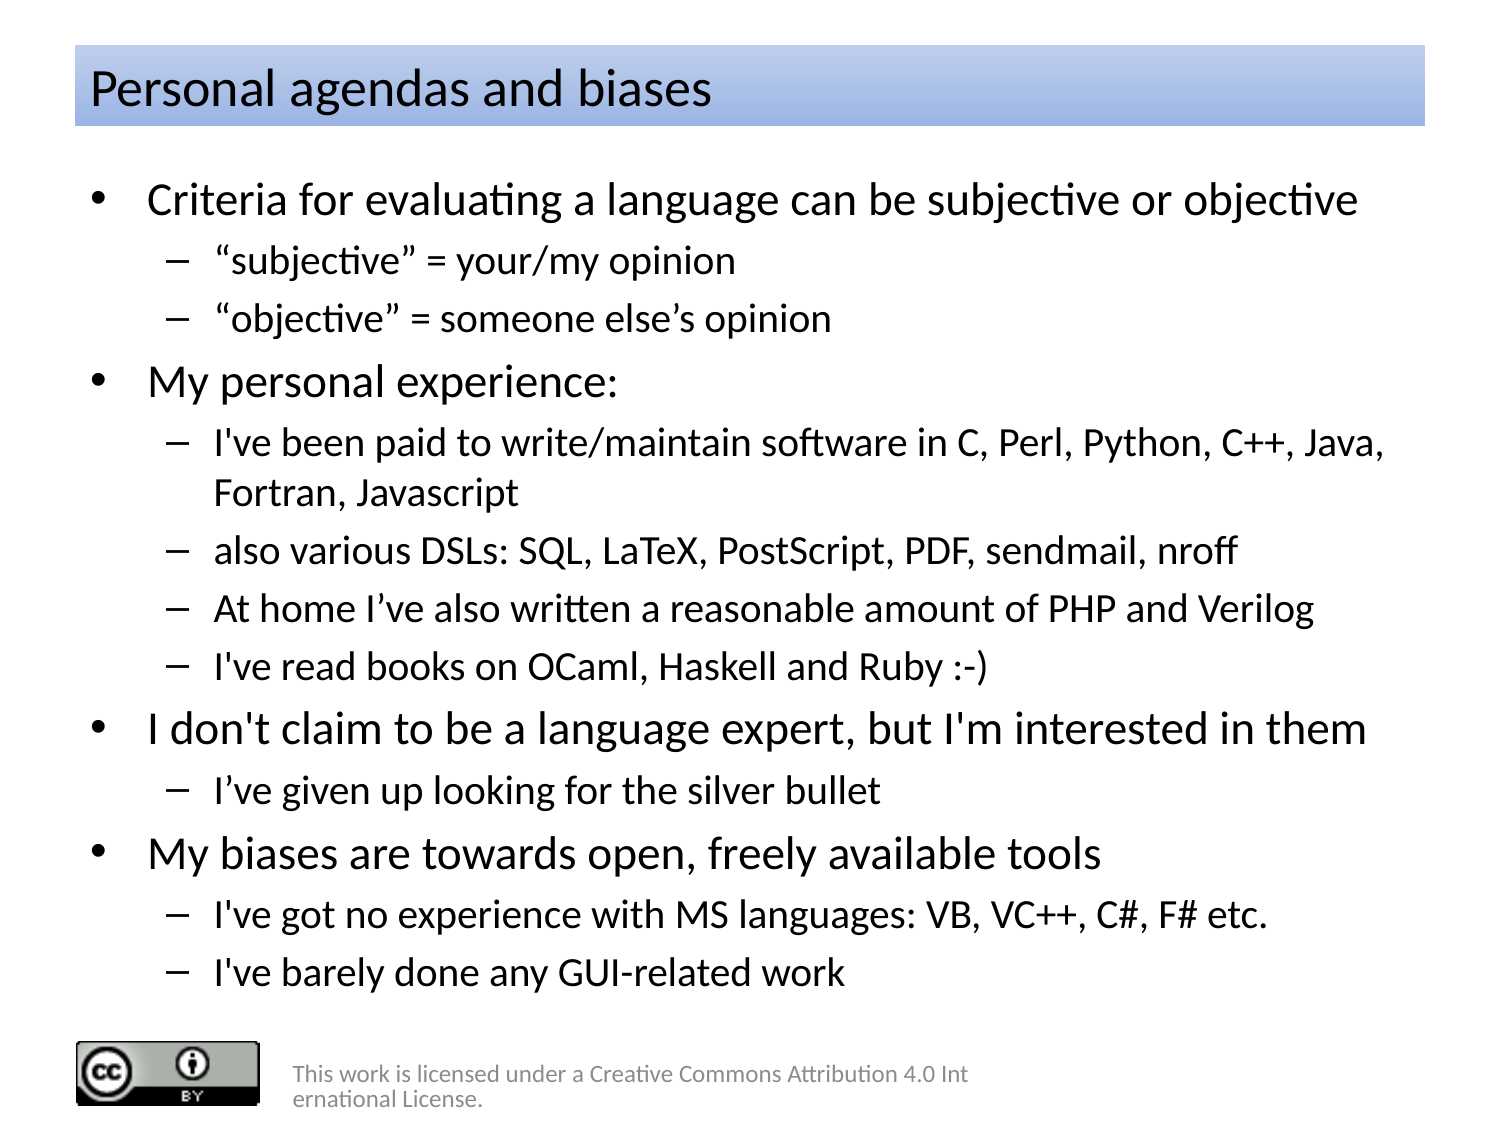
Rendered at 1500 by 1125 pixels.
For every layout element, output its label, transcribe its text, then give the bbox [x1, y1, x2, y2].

list Criteria for evaluating a language can be subjective or objective “subjective” = your/my opinion “objective” = someone else’s opinion My personal experience: I've been paid to write/maintain software in C, Perl, Python, C++, Java, Fortran, Javascript also various DSLs: SQL, LaTeX, PostScript, PDF, sendmail, nroff At home I’ve also written a reasonable amount of PHP and Verilog I've read books on OCaml, Haskell and Ruby :-) I don't claim to be a language expert, but I'm interested in them I’ve given up looking for the silver bullet My biases are towards open, freely available tools I've got no experience with MS languages: VB, VC++, C#, F# etc. I've barely done any GUI-related work [75, 160, 1425, 1005]
title Personal agendas and biases [75, 45, 1425, 126]
picture [76, 1041, 260, 1106]
footer This work is licensed under a Creative Commons Attribution 4.0 International License. [277, 1042, 988, 1103]
